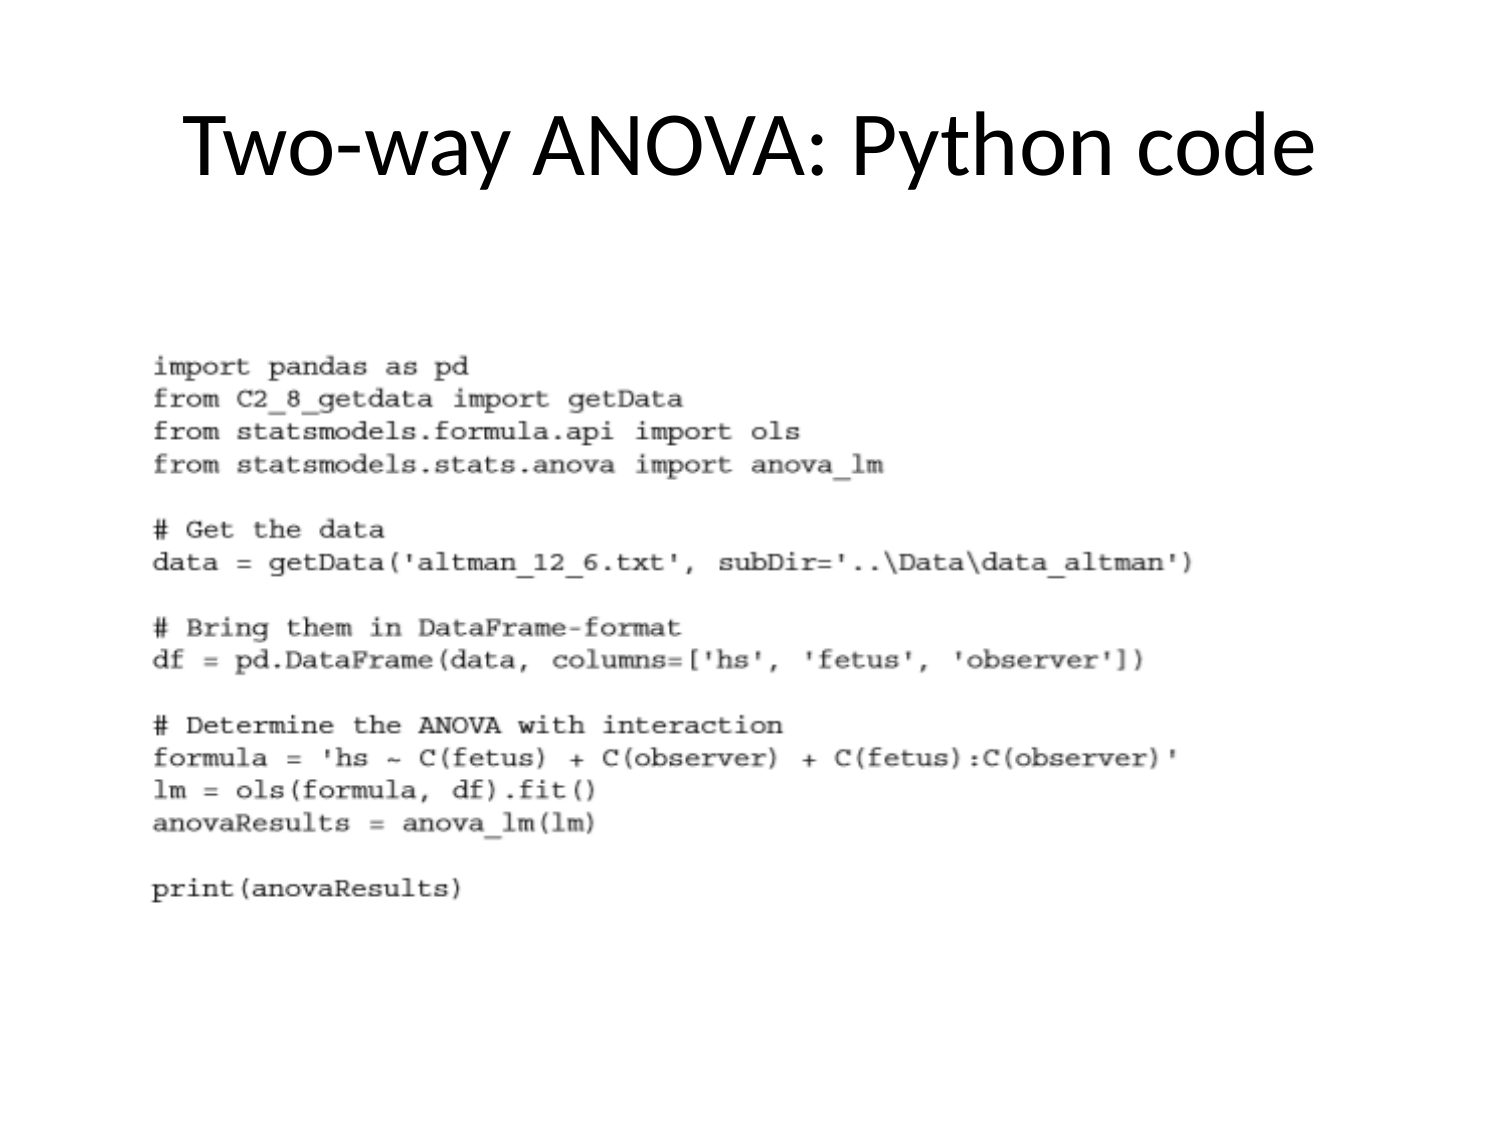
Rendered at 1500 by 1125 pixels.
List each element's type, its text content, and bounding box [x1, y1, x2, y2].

title Two-way ANOVA: Python code [75, 45, 1425, 233]
picture [124, 331, 1207, 926]
